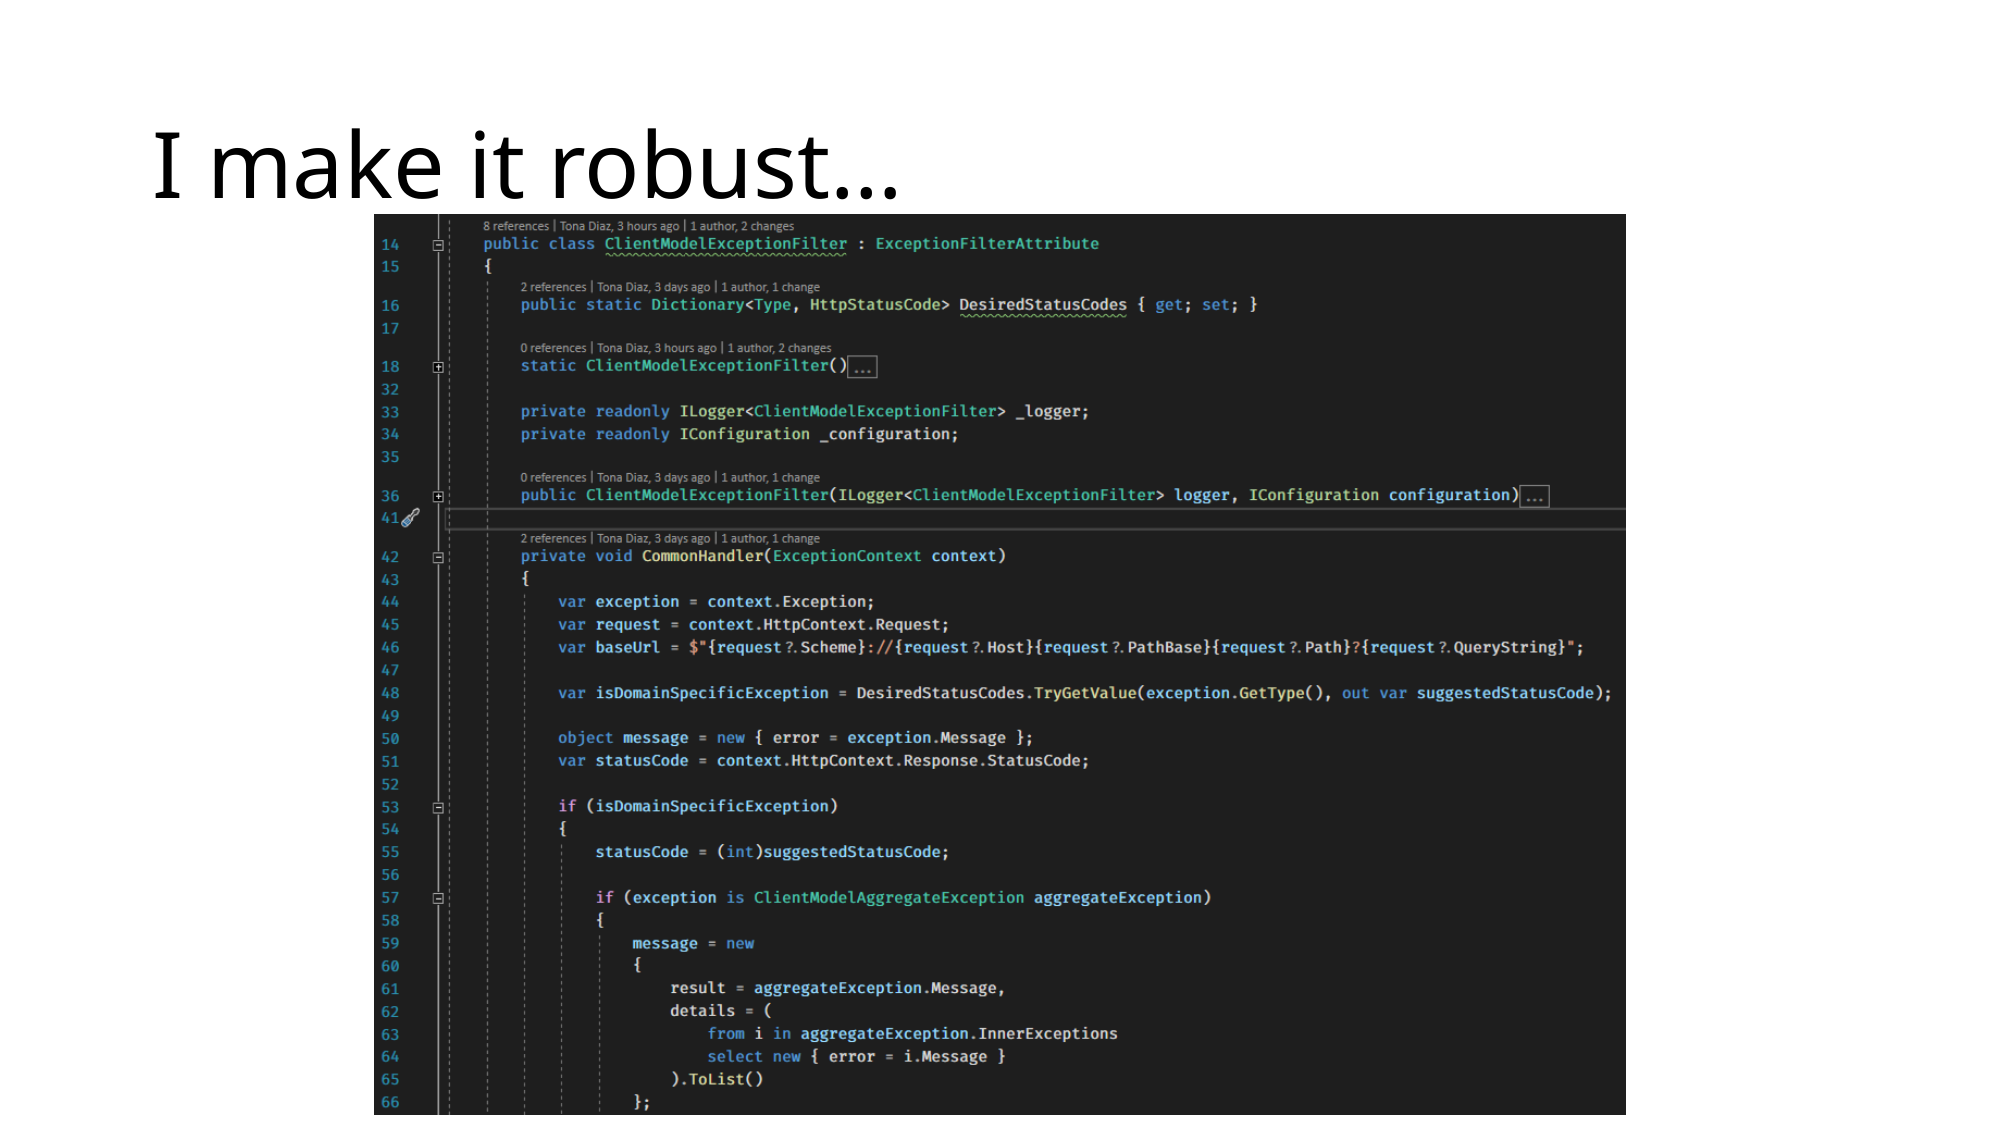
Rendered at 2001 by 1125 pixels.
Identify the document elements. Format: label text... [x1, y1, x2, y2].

picture [374, 214, 1626, 1115]
title I make it robust… [137, 59, 1863, 278]
